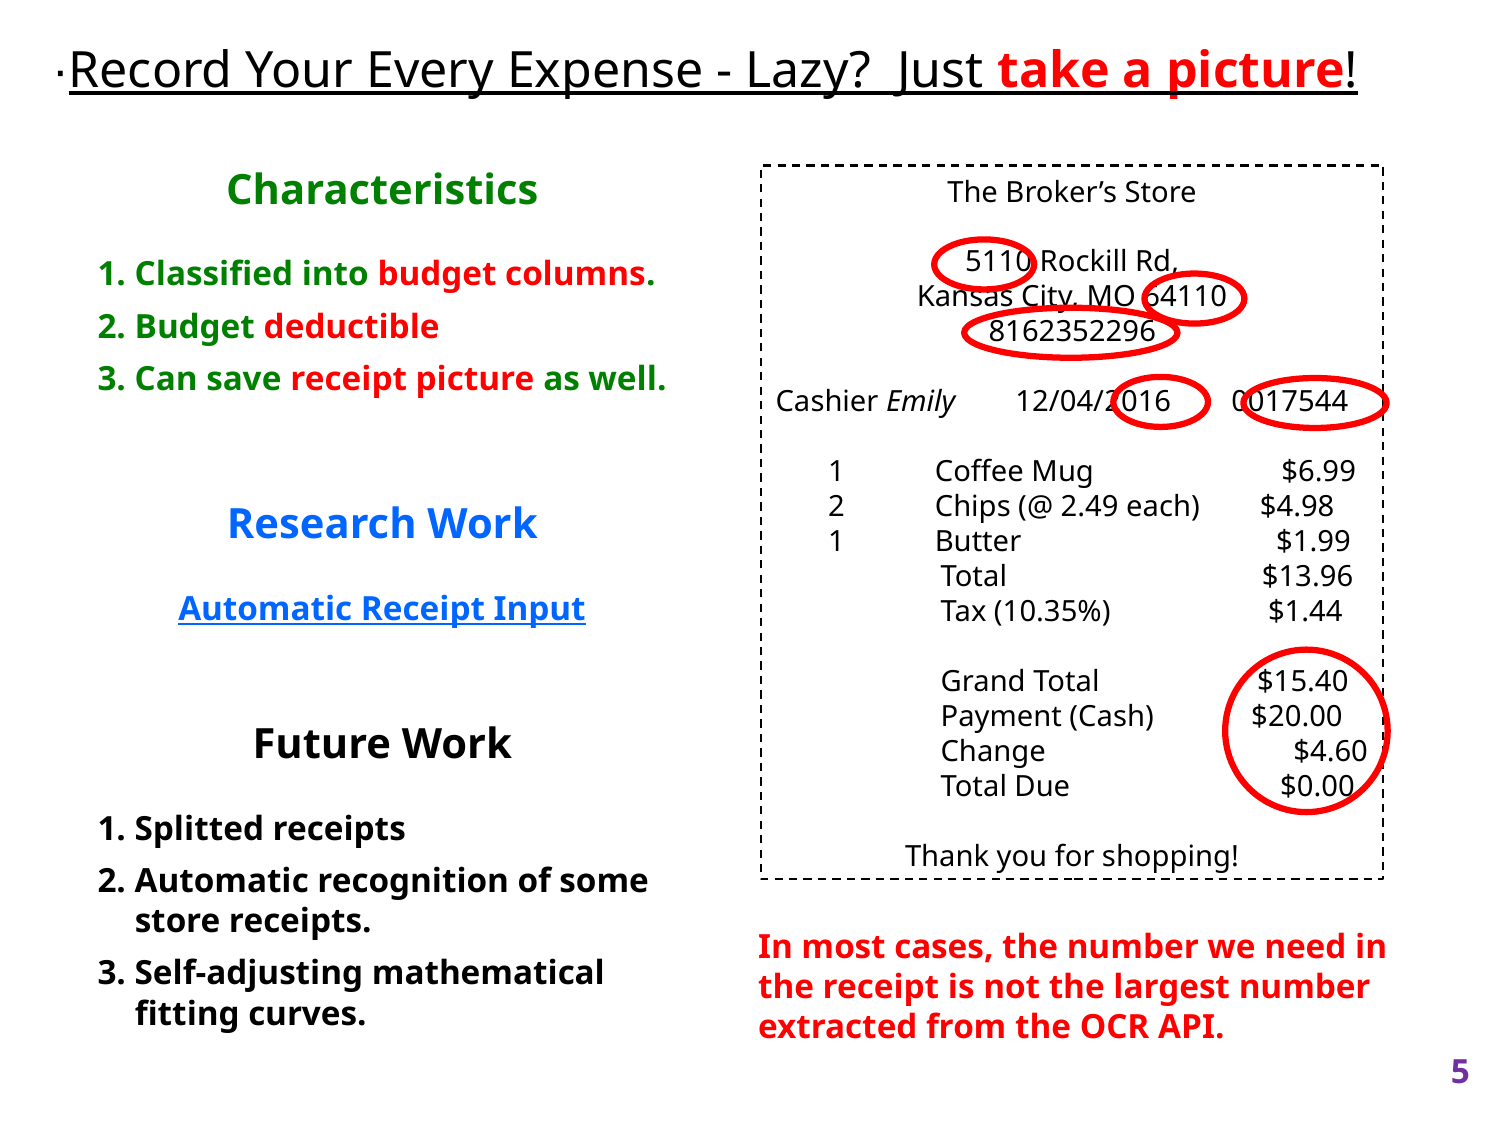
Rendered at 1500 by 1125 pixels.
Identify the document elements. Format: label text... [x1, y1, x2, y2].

text_box ·Record Your Every Expense - Lazy? Just take a picture! [52, 37, 1359, 98]
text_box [749, 165, 1395, 888]
text_box In most cases, the number we need in the receipt is not the largest number extracted from the OCR API. [758, 924, 1389, 1045]
text_box Characteristics 1. Classified into budget columns. 2. Budget deductible 3. Can save receipt picture as well. Research Work Automatic Receipt Input Future Work 1. Splitted receipts 2. Automatic recognition of some 2. store receipts. 3. Self-adjusting mathematical 3. fitting curves. [97, 162, 668, 1032]
slide_number 5 [1413, 1054, 1470, 1096]
